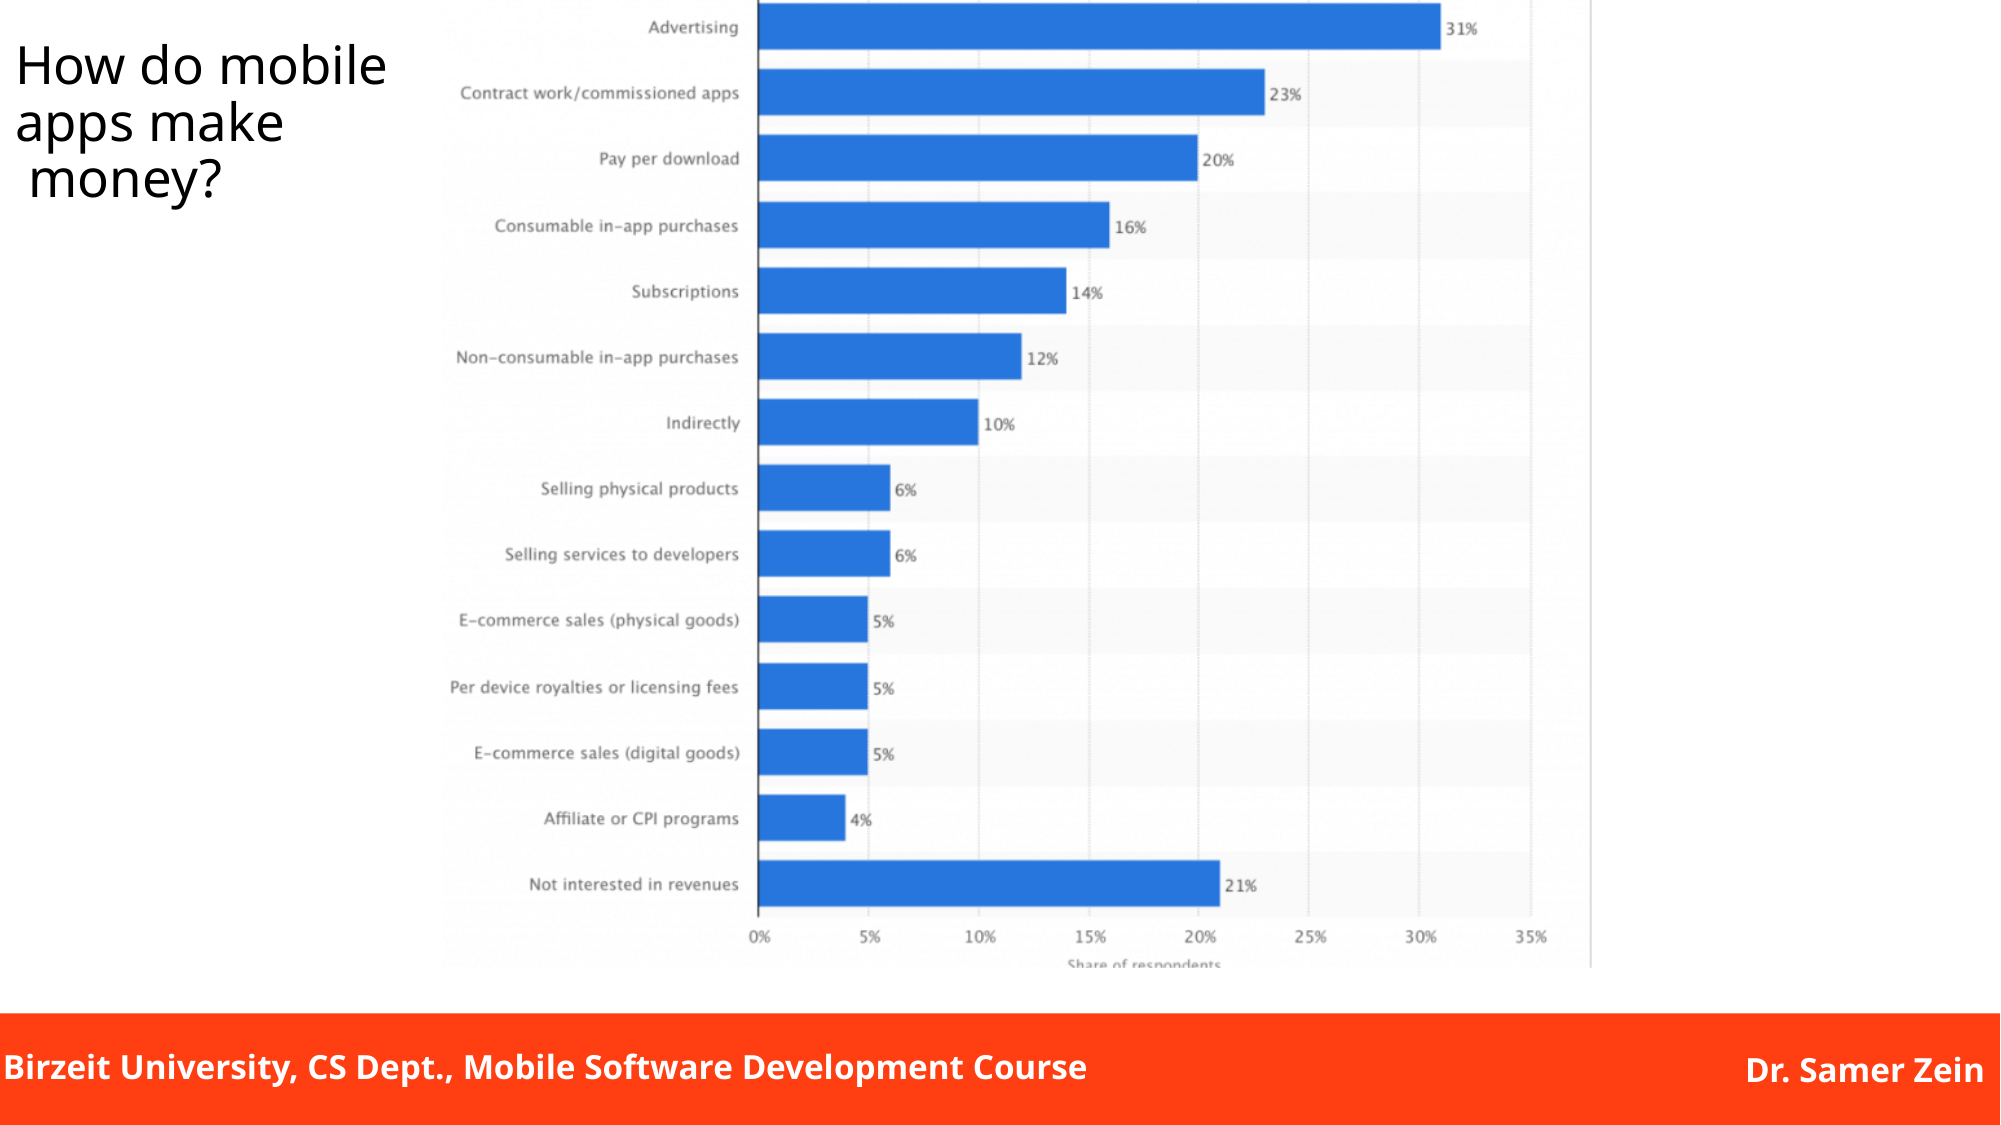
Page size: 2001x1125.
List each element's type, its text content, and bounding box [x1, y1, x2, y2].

title How do mobile apps make money? [0, 30, 441, 218]
footer Dr. Samer Zein [0, 1013, 2000, 1125]
picture [441, 0, 1593, 999]
text_box Birzeit University, CS Dept., Mobile Software Development Course [0, 1038, 1104, 1094]
